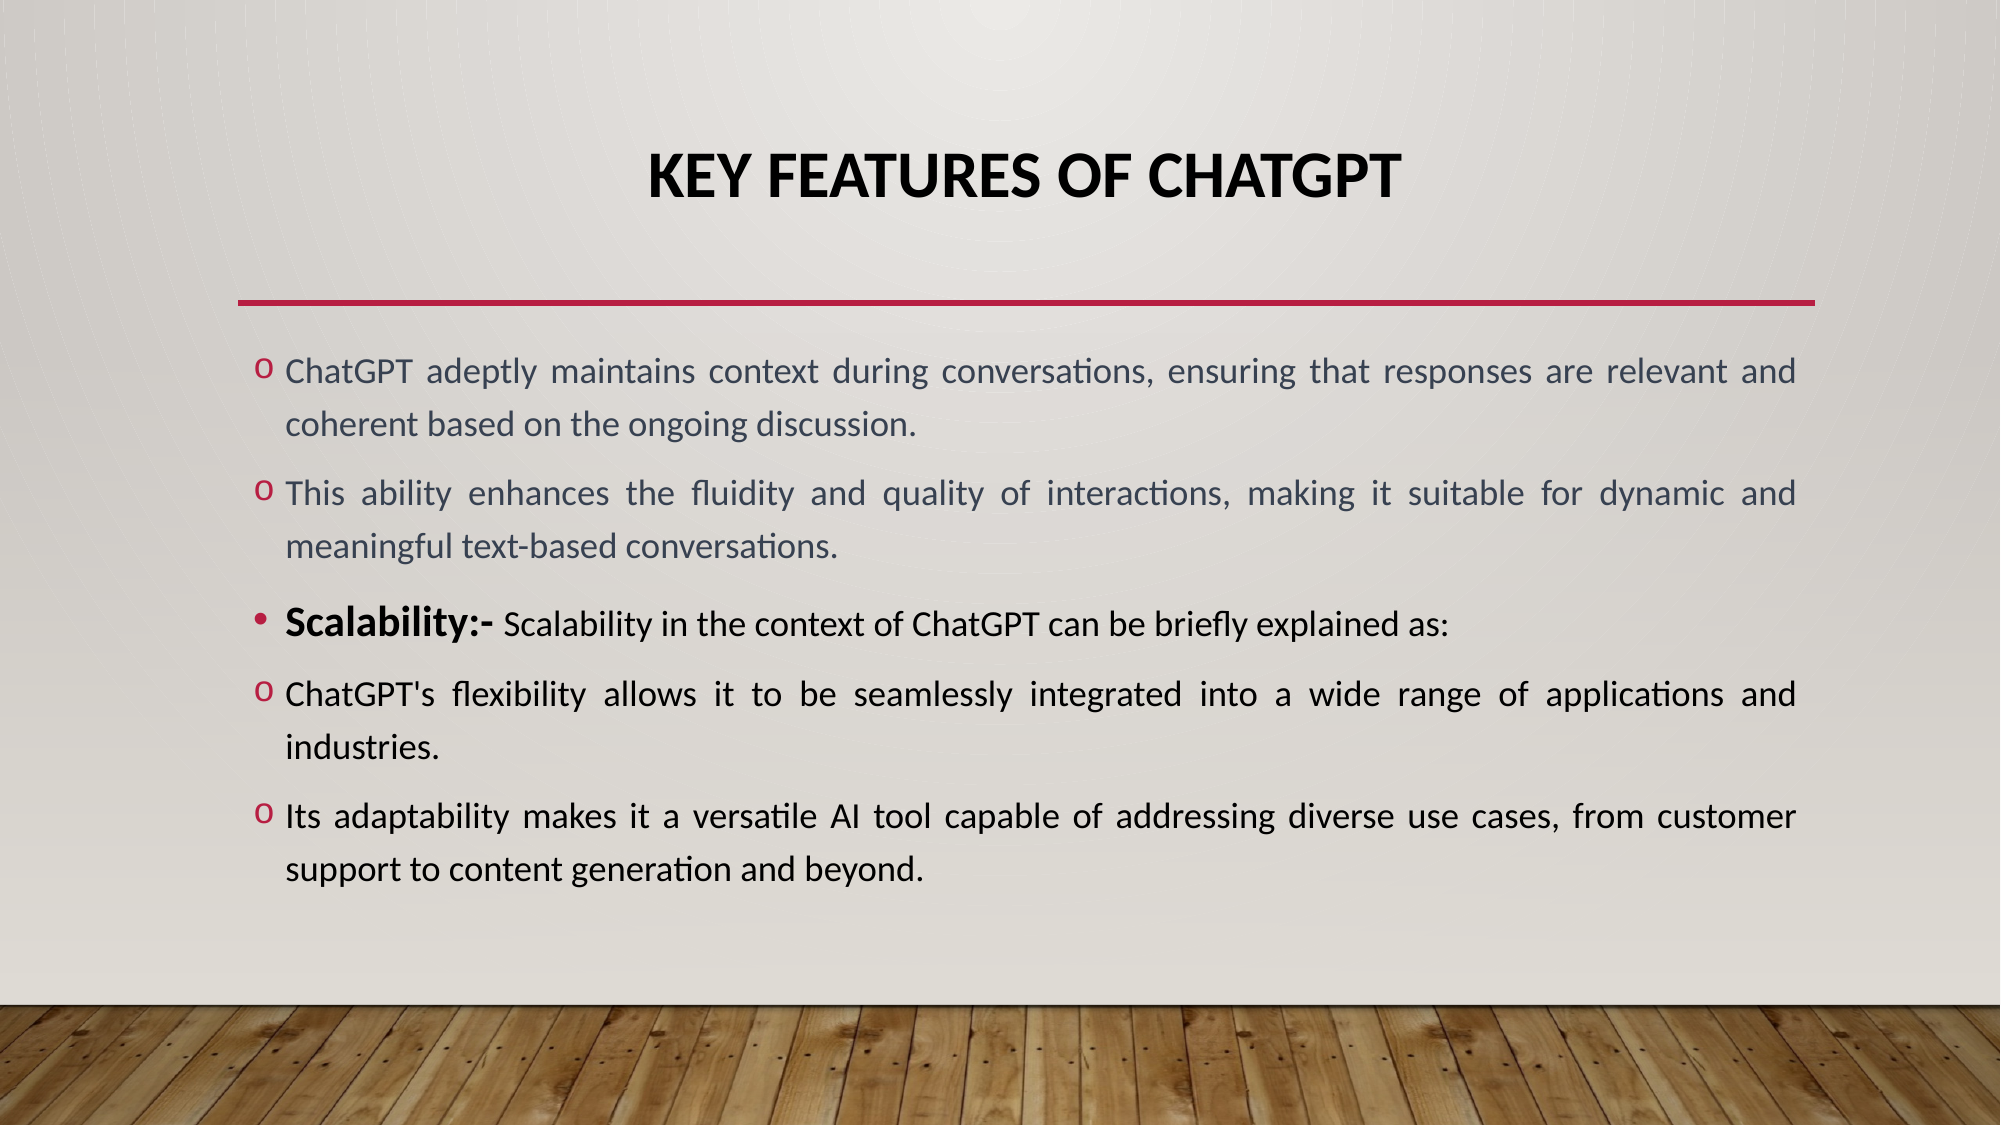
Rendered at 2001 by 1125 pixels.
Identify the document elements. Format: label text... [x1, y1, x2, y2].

title Key Features of ChatGPT [238, 131, 1814, 305]
picture [0, 1005, 2000, 1125]
list ChatGPT adeptly maintains context during conversations, ensuring that responses are relevant and coherent based on the ongoing discussion. This ability enhances the fluidity and quality of interactions, making it suitable for dynamic and meaningful text-based conversations. Scalability:- Scalability in the context of ChatGPT can be briefly explained as: ChatGPT's flexibility allows it to be seamlessly integrated into a wide range of applications and industries. Its adaptability makes it a versatile AI tool capable of addressing diverse use cases, from customer support to content generation and beyond. [238, 330, 1814, 897]
